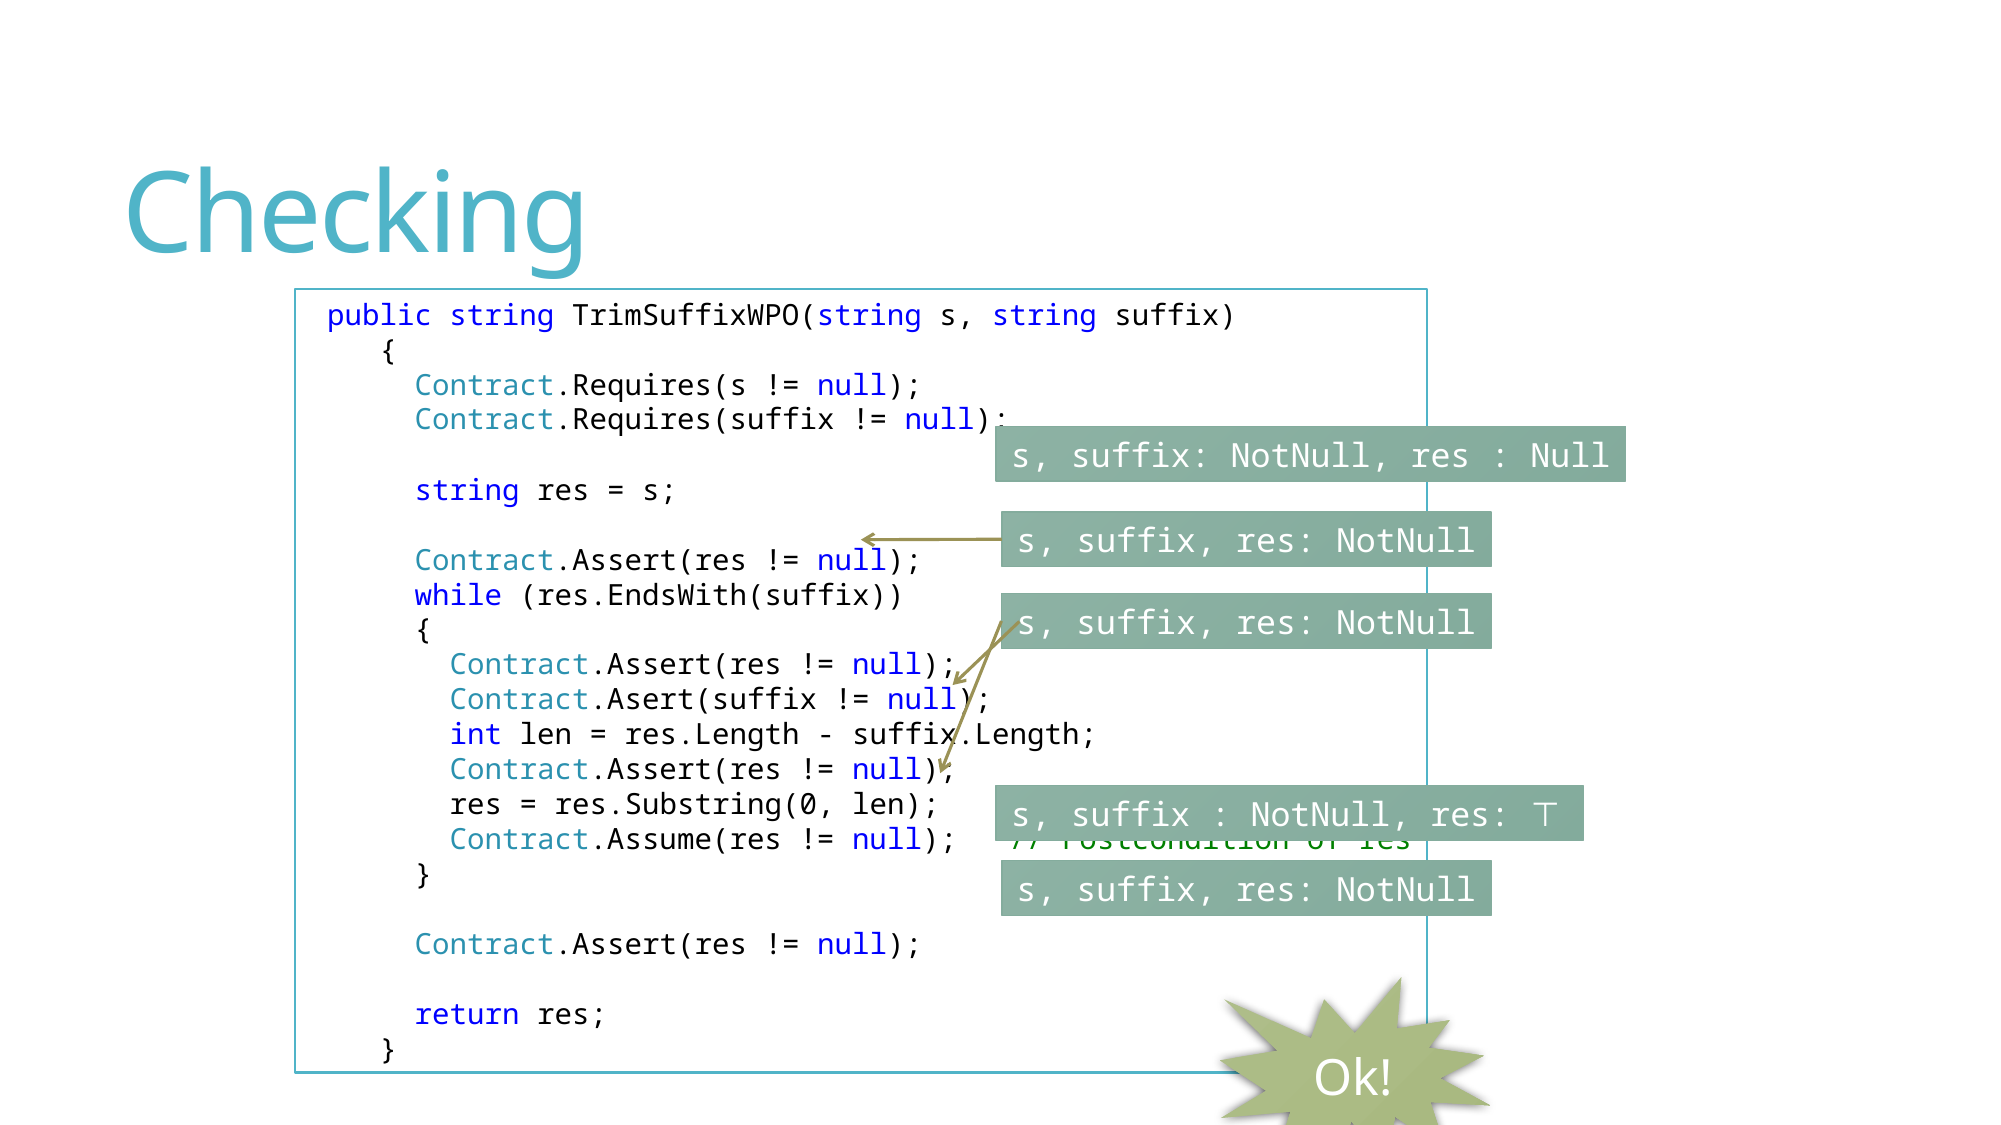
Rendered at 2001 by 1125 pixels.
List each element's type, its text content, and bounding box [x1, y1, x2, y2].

text_box public string TrimSuffixWPO(string s, string suffix) { Contract.Requires(s != null); Contract.Requires(suffix != null); string res = s; Contract.Assert(res != null); while (res.EndsWith(suffix)) { Contract.Assert(res != null); Contract.Asert(suffix != null); int len = res.Length - suffix.Length; Contract.Assert(res != null); res = res.Substring(0, len); Contract.Assume(res != null); // Postcondition of res } Contract.Assert(res != null); return res; } [294, 288, 1428, 1074]
text_box s, suffix : NotNull, res: ⊤ [995, 785, 1584, 841]
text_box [940, 621, 1020, 774]
text_box s, suffix: NotNull, res : Null [995, 426, 1626, 482]
text_box s, suffix, res: NotNull [1001, 511, 1492, 567]
title Checking [107, 81, 1875, 354]
text_box s, suffix, res: NotNull [1001, 593, 1492, 649]
text_box s, suffix, res: NotNull [1001, 860, 1492, 916]
text_box Ok! [1219, 977, 1490, 1125]
